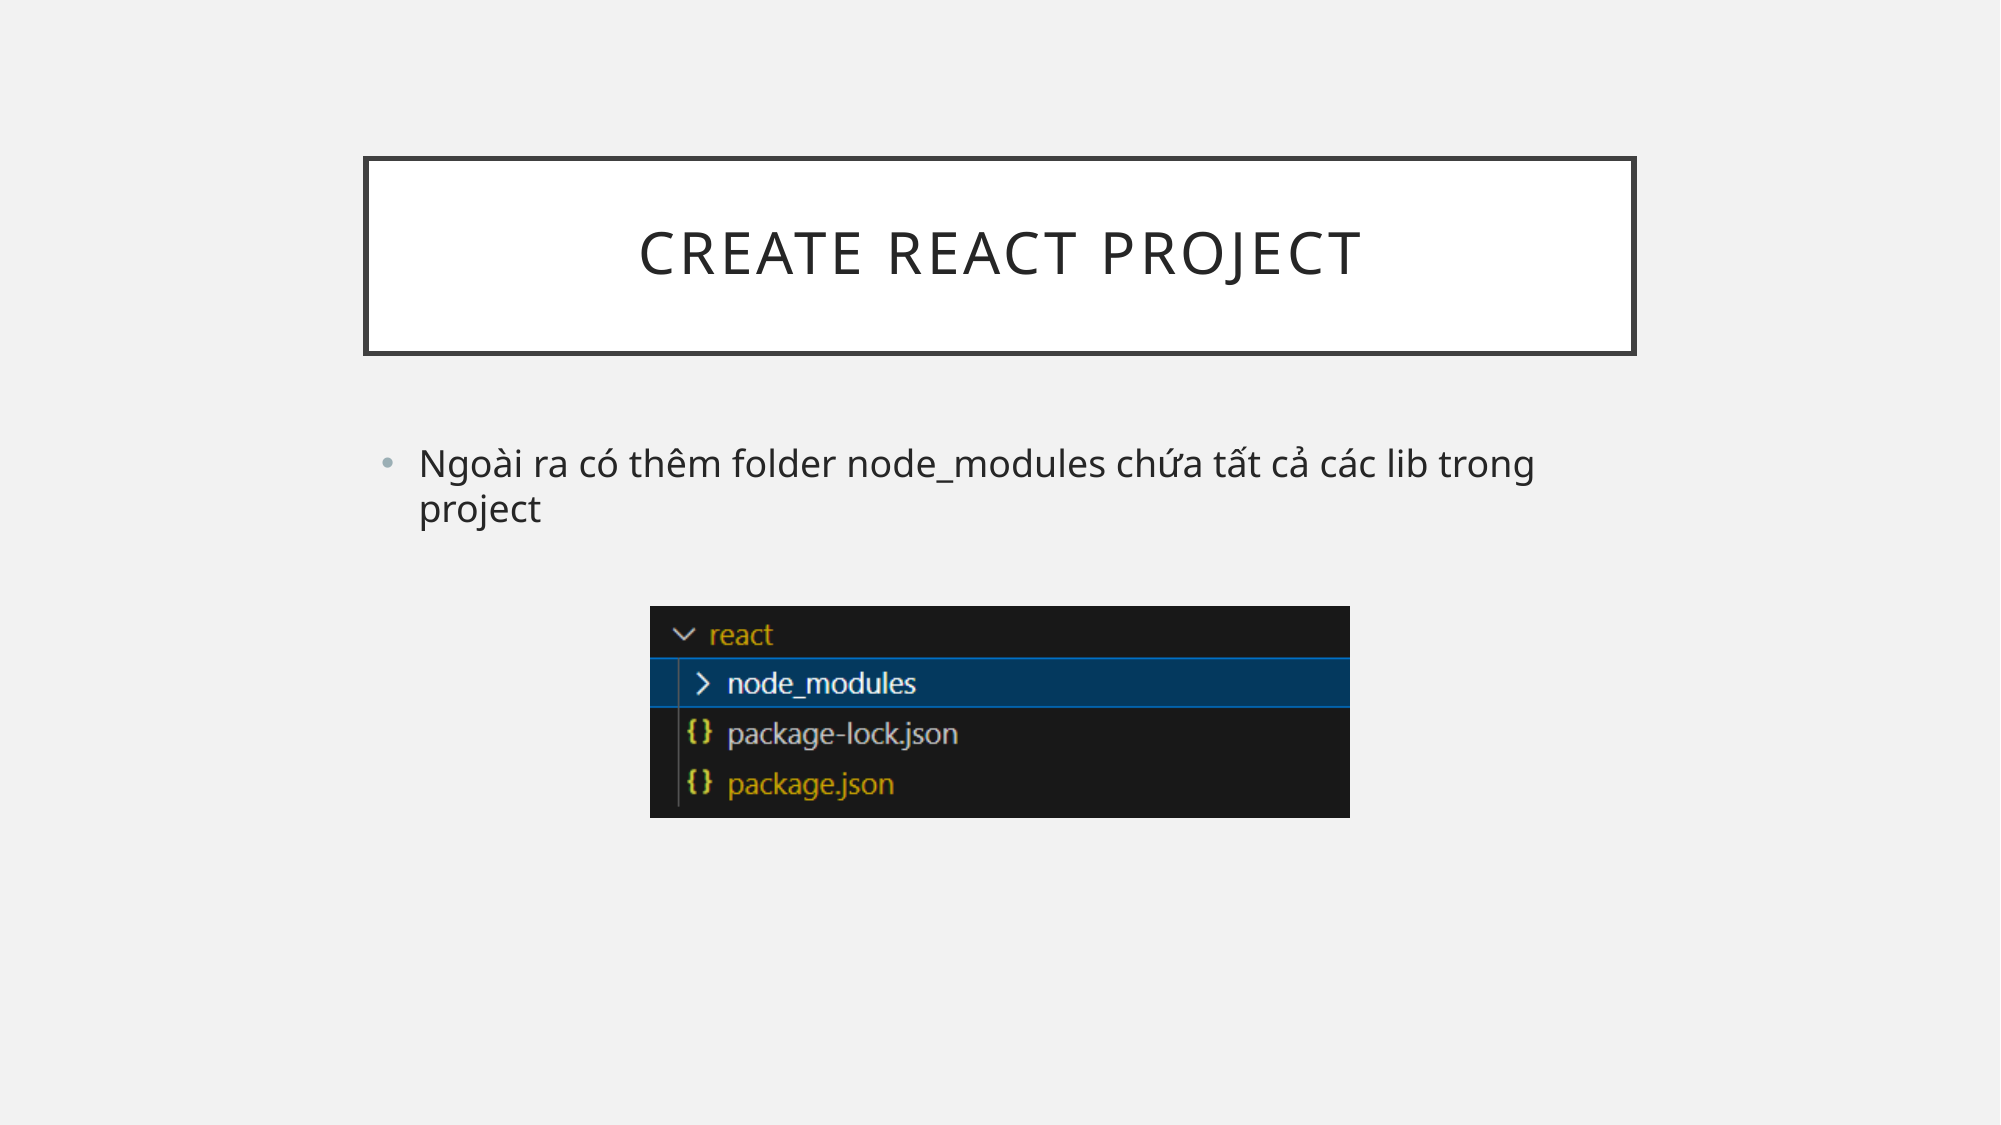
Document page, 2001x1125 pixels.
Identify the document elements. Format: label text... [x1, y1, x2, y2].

list Ngoài ra có thêm folder node_modules chứa tất cả các lib trong project [366, 432, 1634, 942]
title Create react project [363, 156, 1637, 356]
picture [649, 606, 1350, 818]
